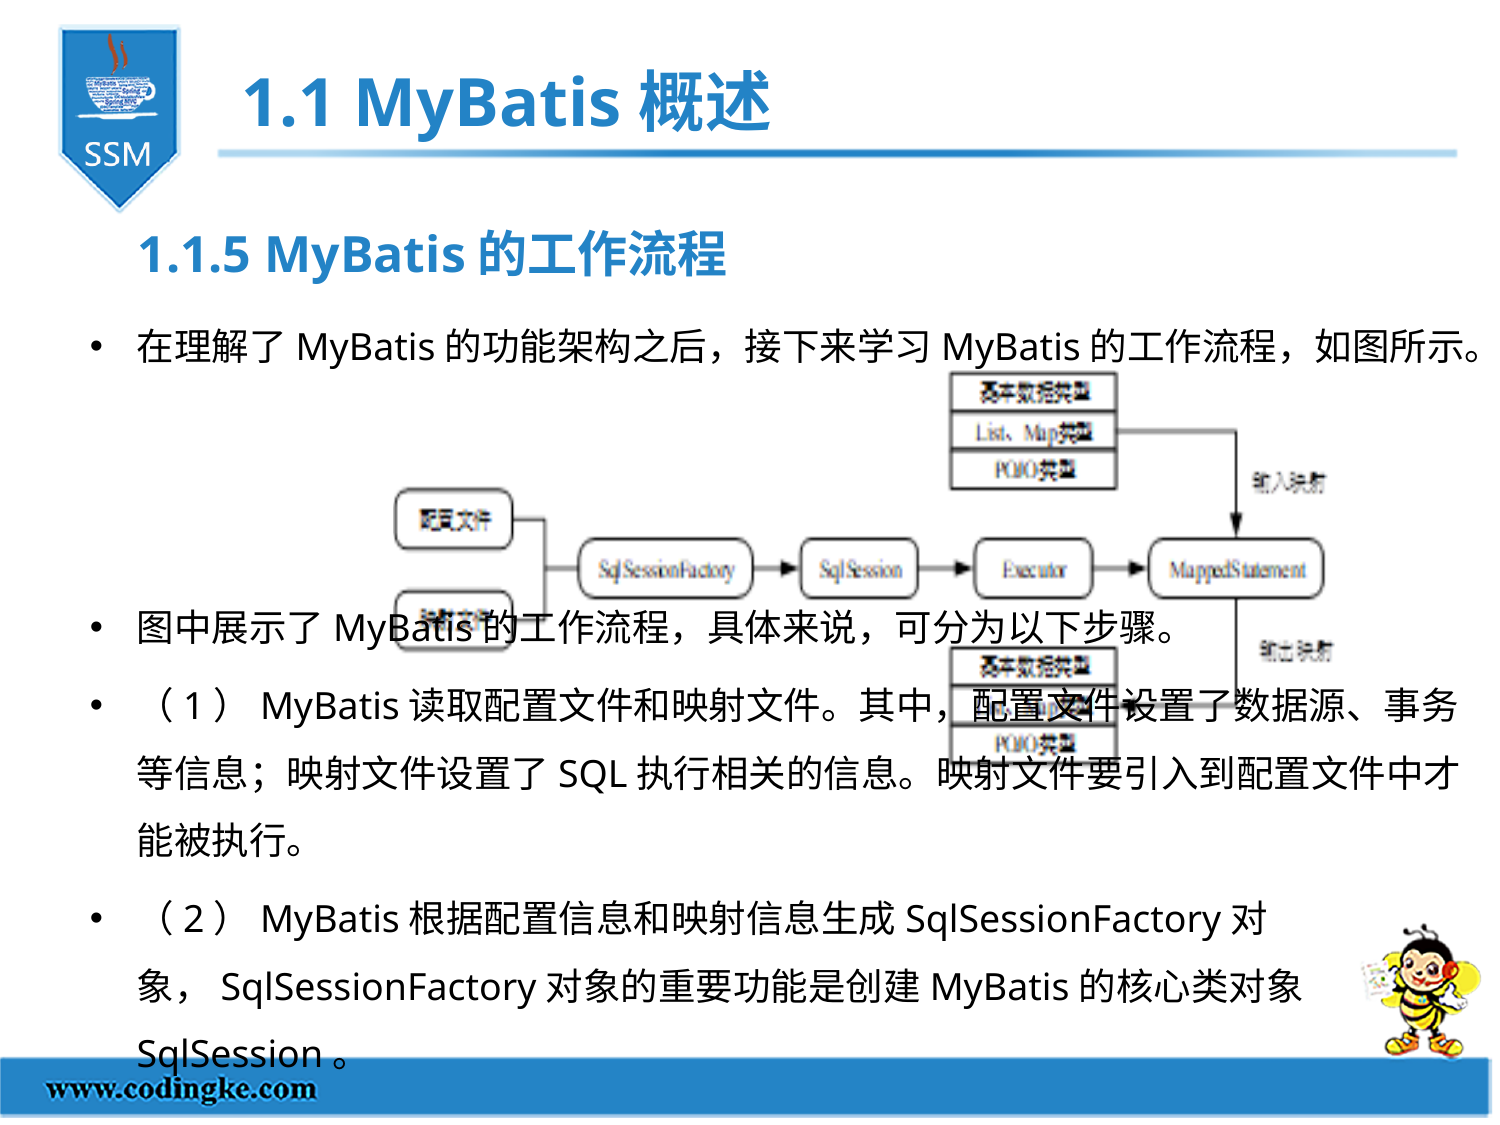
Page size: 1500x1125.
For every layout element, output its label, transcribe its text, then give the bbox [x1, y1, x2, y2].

text_box 图中展示了MyBatis的工作流程，具体来说，可分为以下步骤。 （1）MyBatis读取配置文件和映射文件。其中，配置文件设置了数据源、事务等信息；映射文件设置了SQL执行相关的信息。映射文件要引入到配置文件中才能被执行。 （2）MyBatis根据配置信息和映射信息生成SqlSessionFactory对象，SqlSessionFactory对象的重要功能是创建MyBatis的核心类对象SqlSession。 [0, 574, 1500, 1083]
picture [0, 370, 1500, 772]
text_box 在理解了MyBatis的功能架构之后，接下来学习MyBatis的工作流程，如图所示。 [0, 293, 1500, 376]
picture [0, 0, 1500, 293]
text_box 1.1.5 MyBatis的工作流程 [122, 215, 879, 290]
picture [0, 1083, 1500, 1125]
text_box 1.1 MyBatis概述 [226, 53, 1038, 146]
